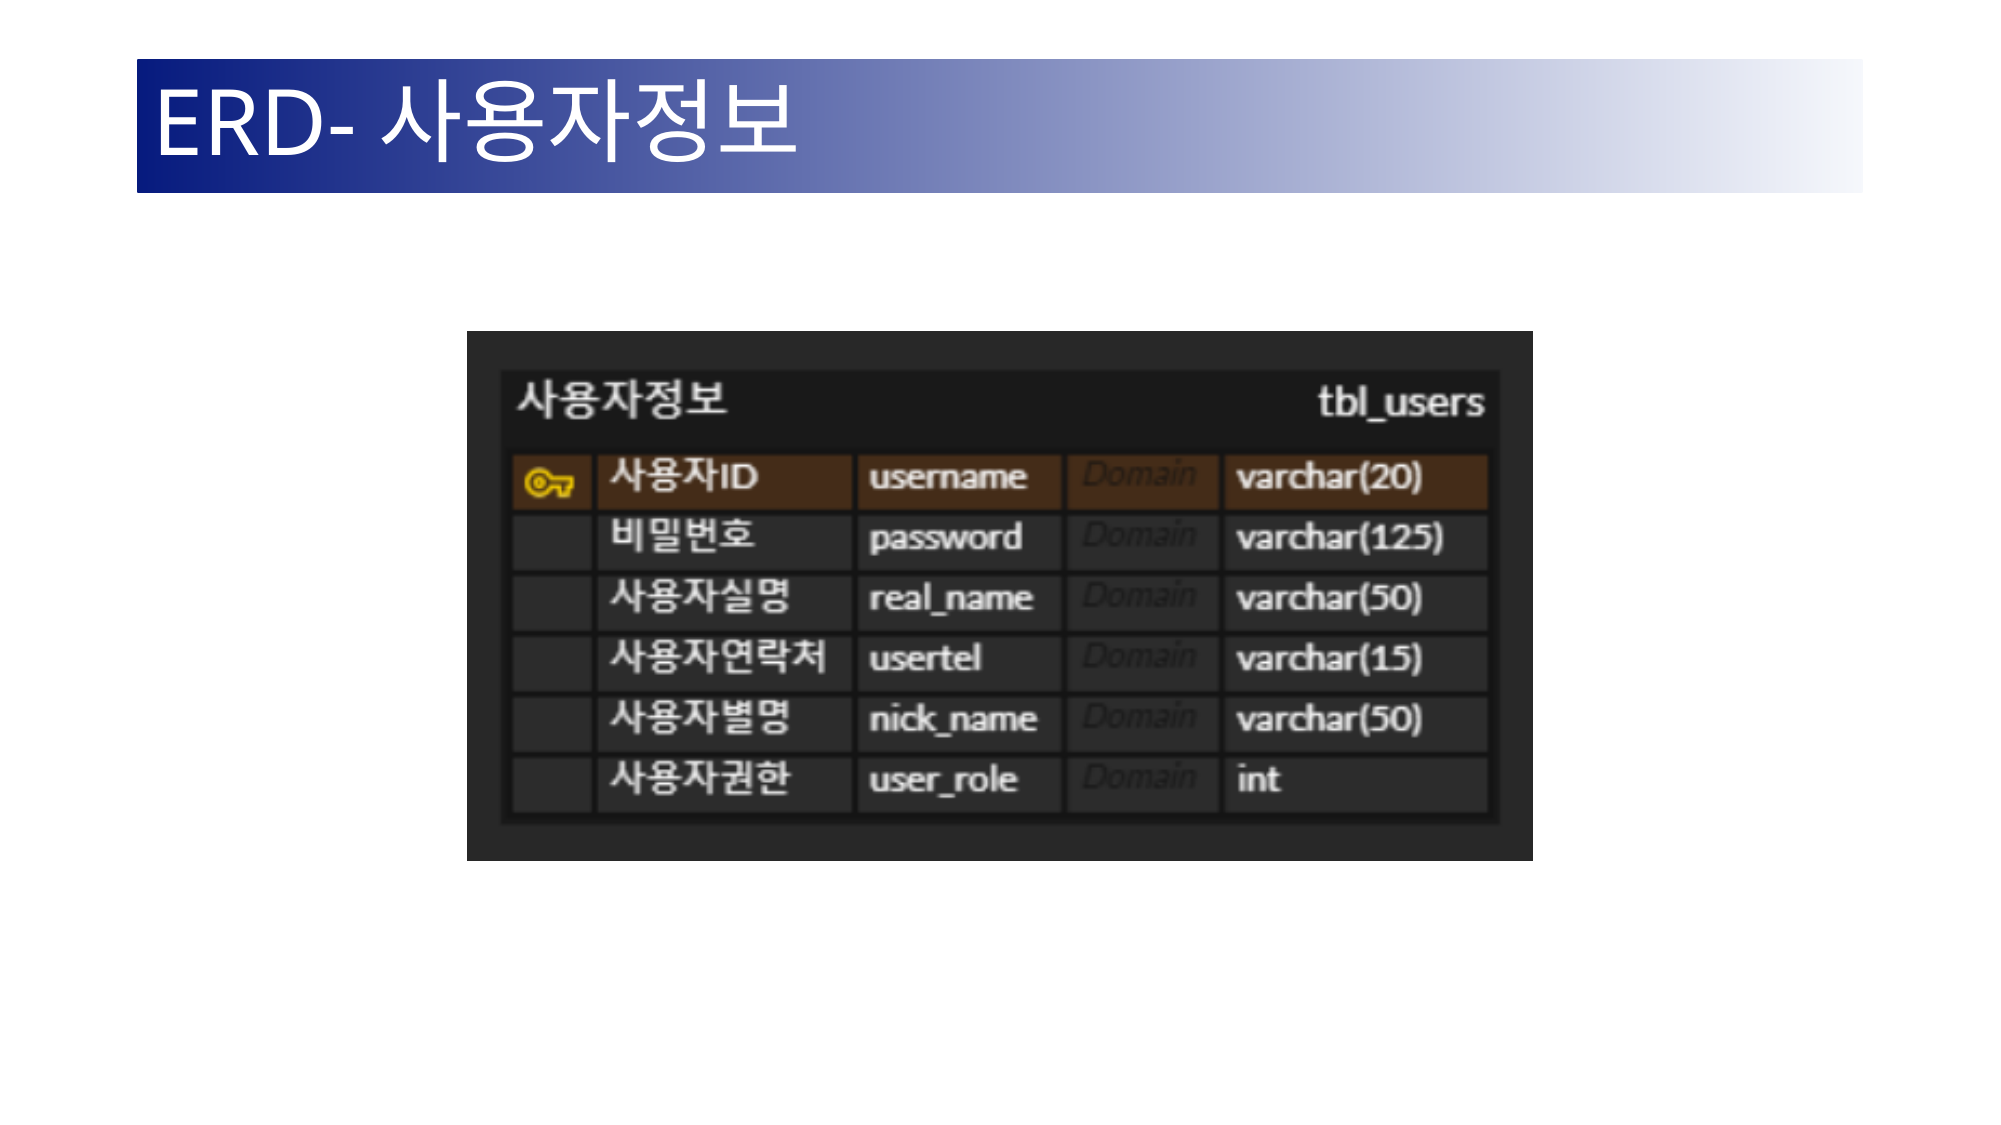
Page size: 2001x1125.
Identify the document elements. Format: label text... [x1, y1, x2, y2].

picture [467, 331, 1533, 861]
title ERD-사용자정보 [137, 59, 1863, 193]
